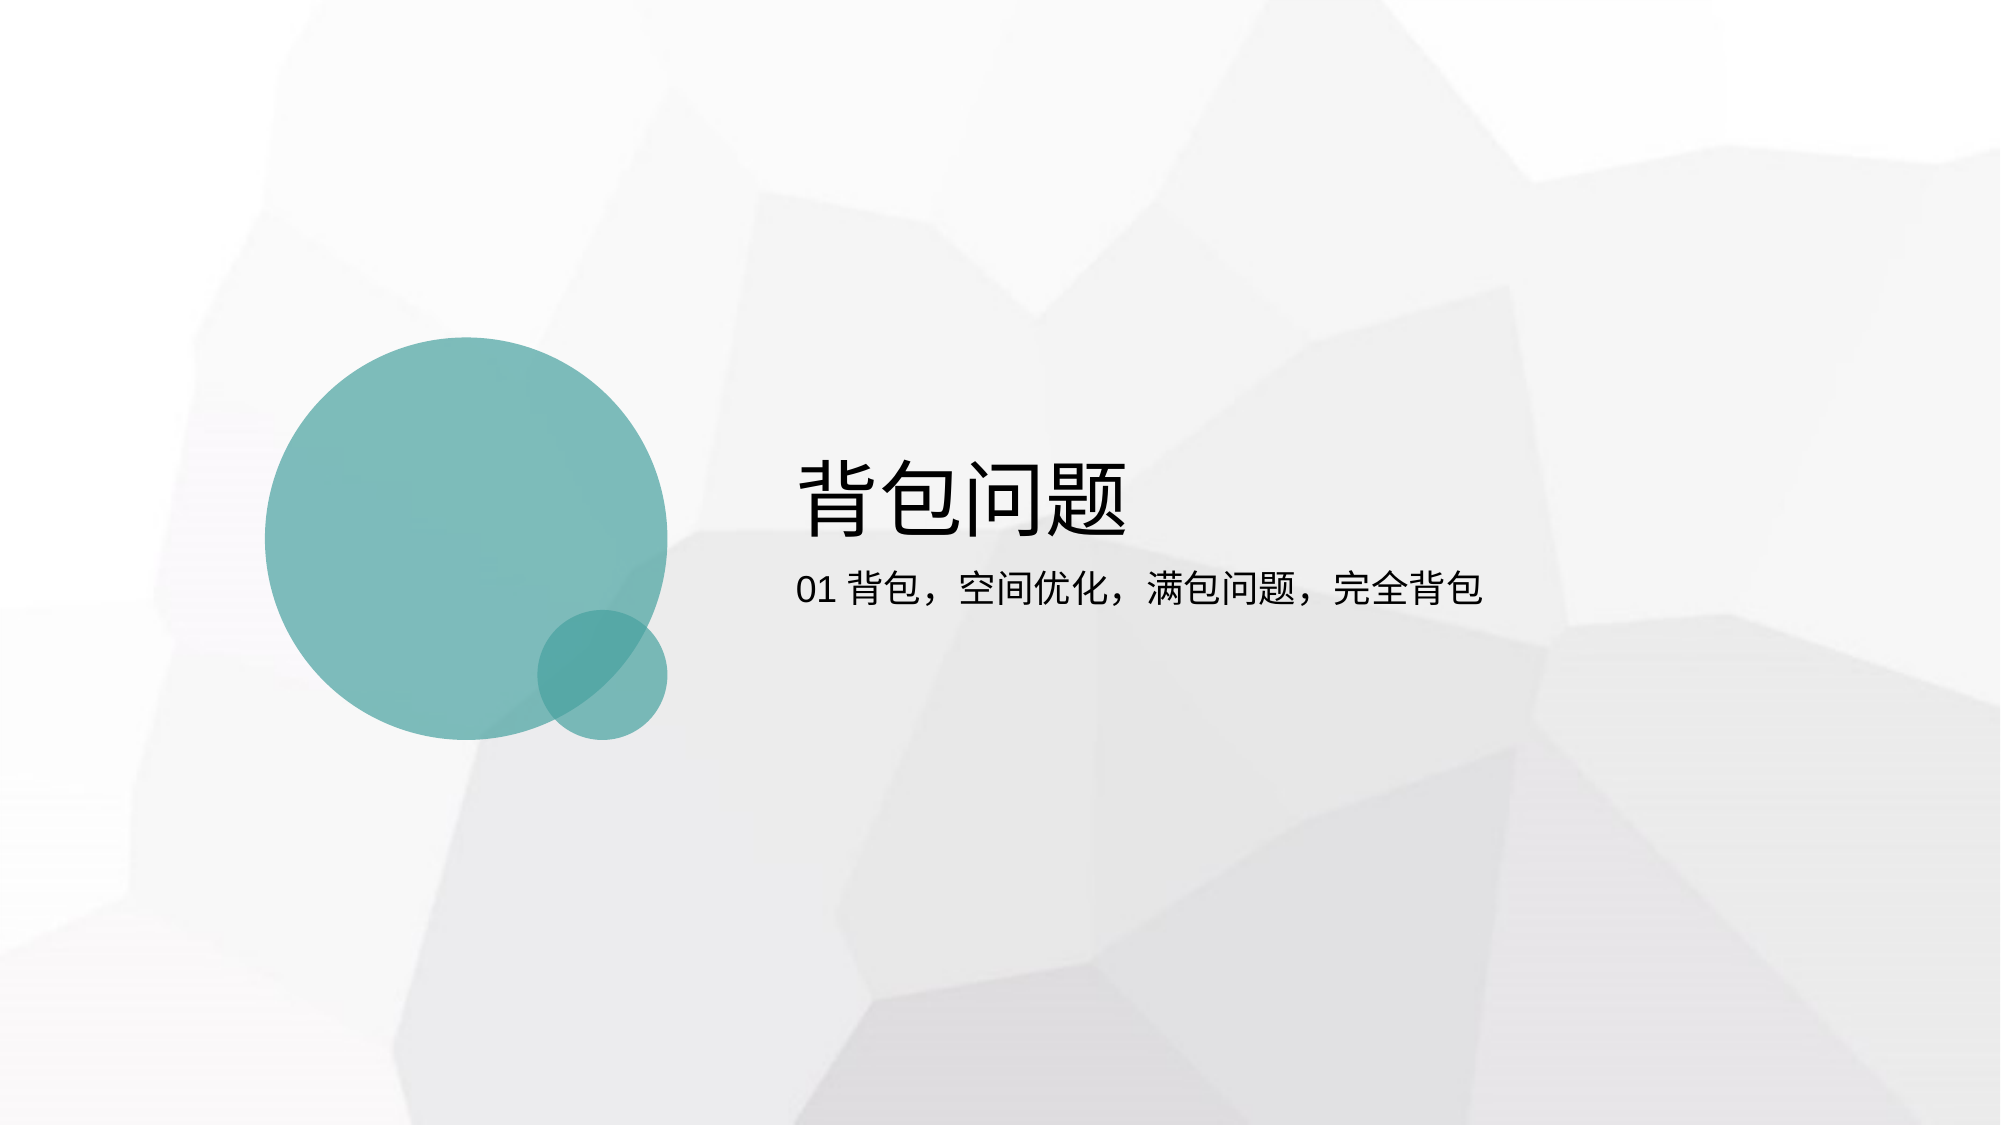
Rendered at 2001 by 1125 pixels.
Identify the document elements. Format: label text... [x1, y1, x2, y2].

picture [0, 0, 2001, 1125]
title 背包问题 [780, 385, 1760, 556]
list 01背包，空间优化，满包问题，完全背包 [780, 562, 1760, 706]
